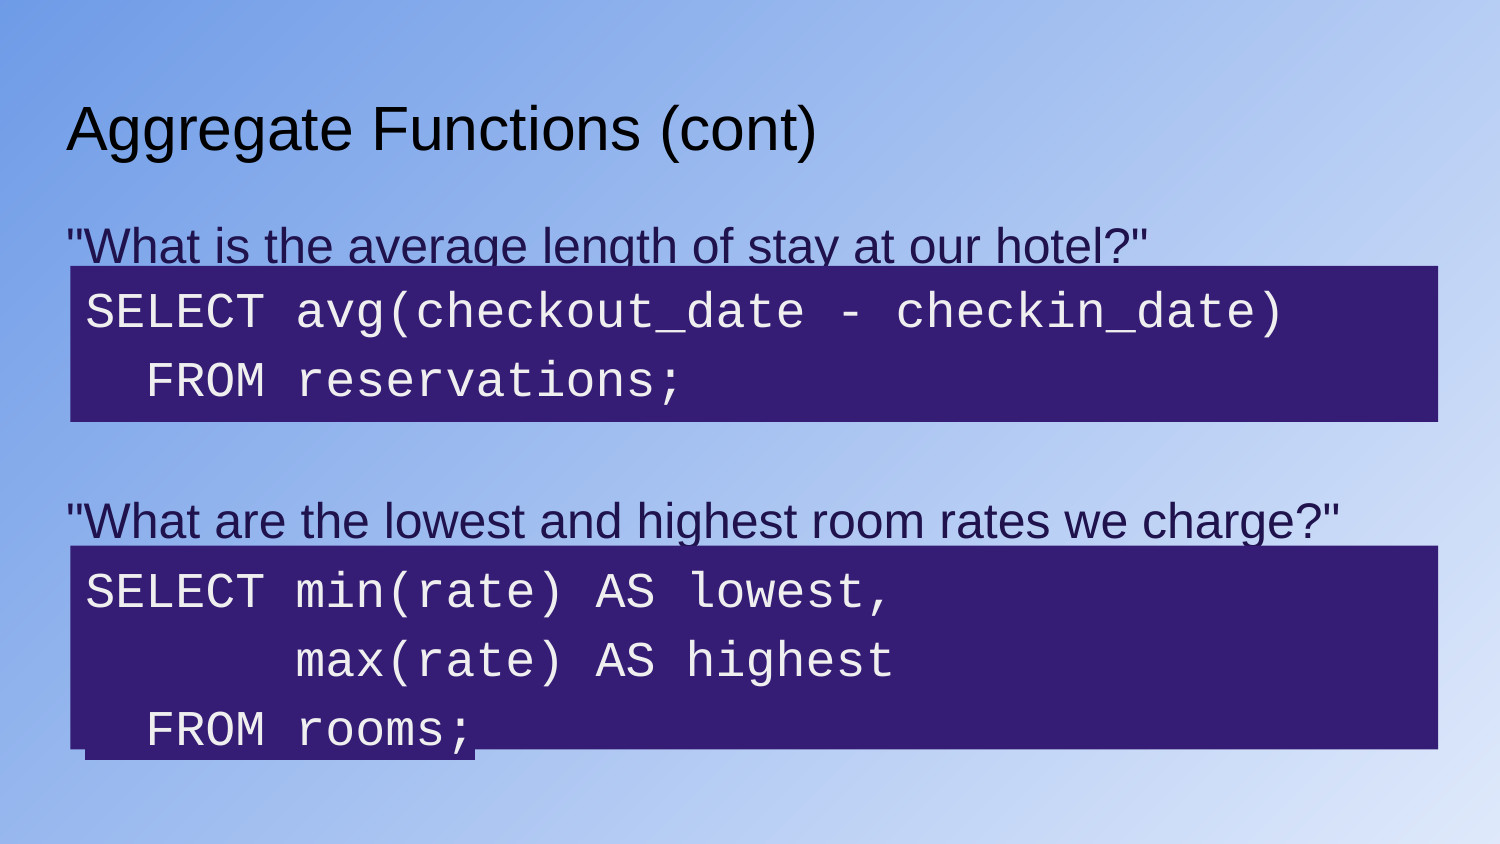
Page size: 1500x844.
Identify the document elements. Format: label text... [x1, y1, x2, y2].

title Aggregate Functions (cont) [51, 72, 1449, 167]
text_box SELECT min(rate) AS lowest, max(rate) AS highest FROM rooms; [70, 545, 1439, 750]
list "What is the average length of stay at our hotel?" "What are the lowest and highest room rates we charge?" [51, 189, 1449, 750]
text_box SELECT avg(checkout_date - checkin_date) FROM reservations; [70, 265, 1439, 422]
